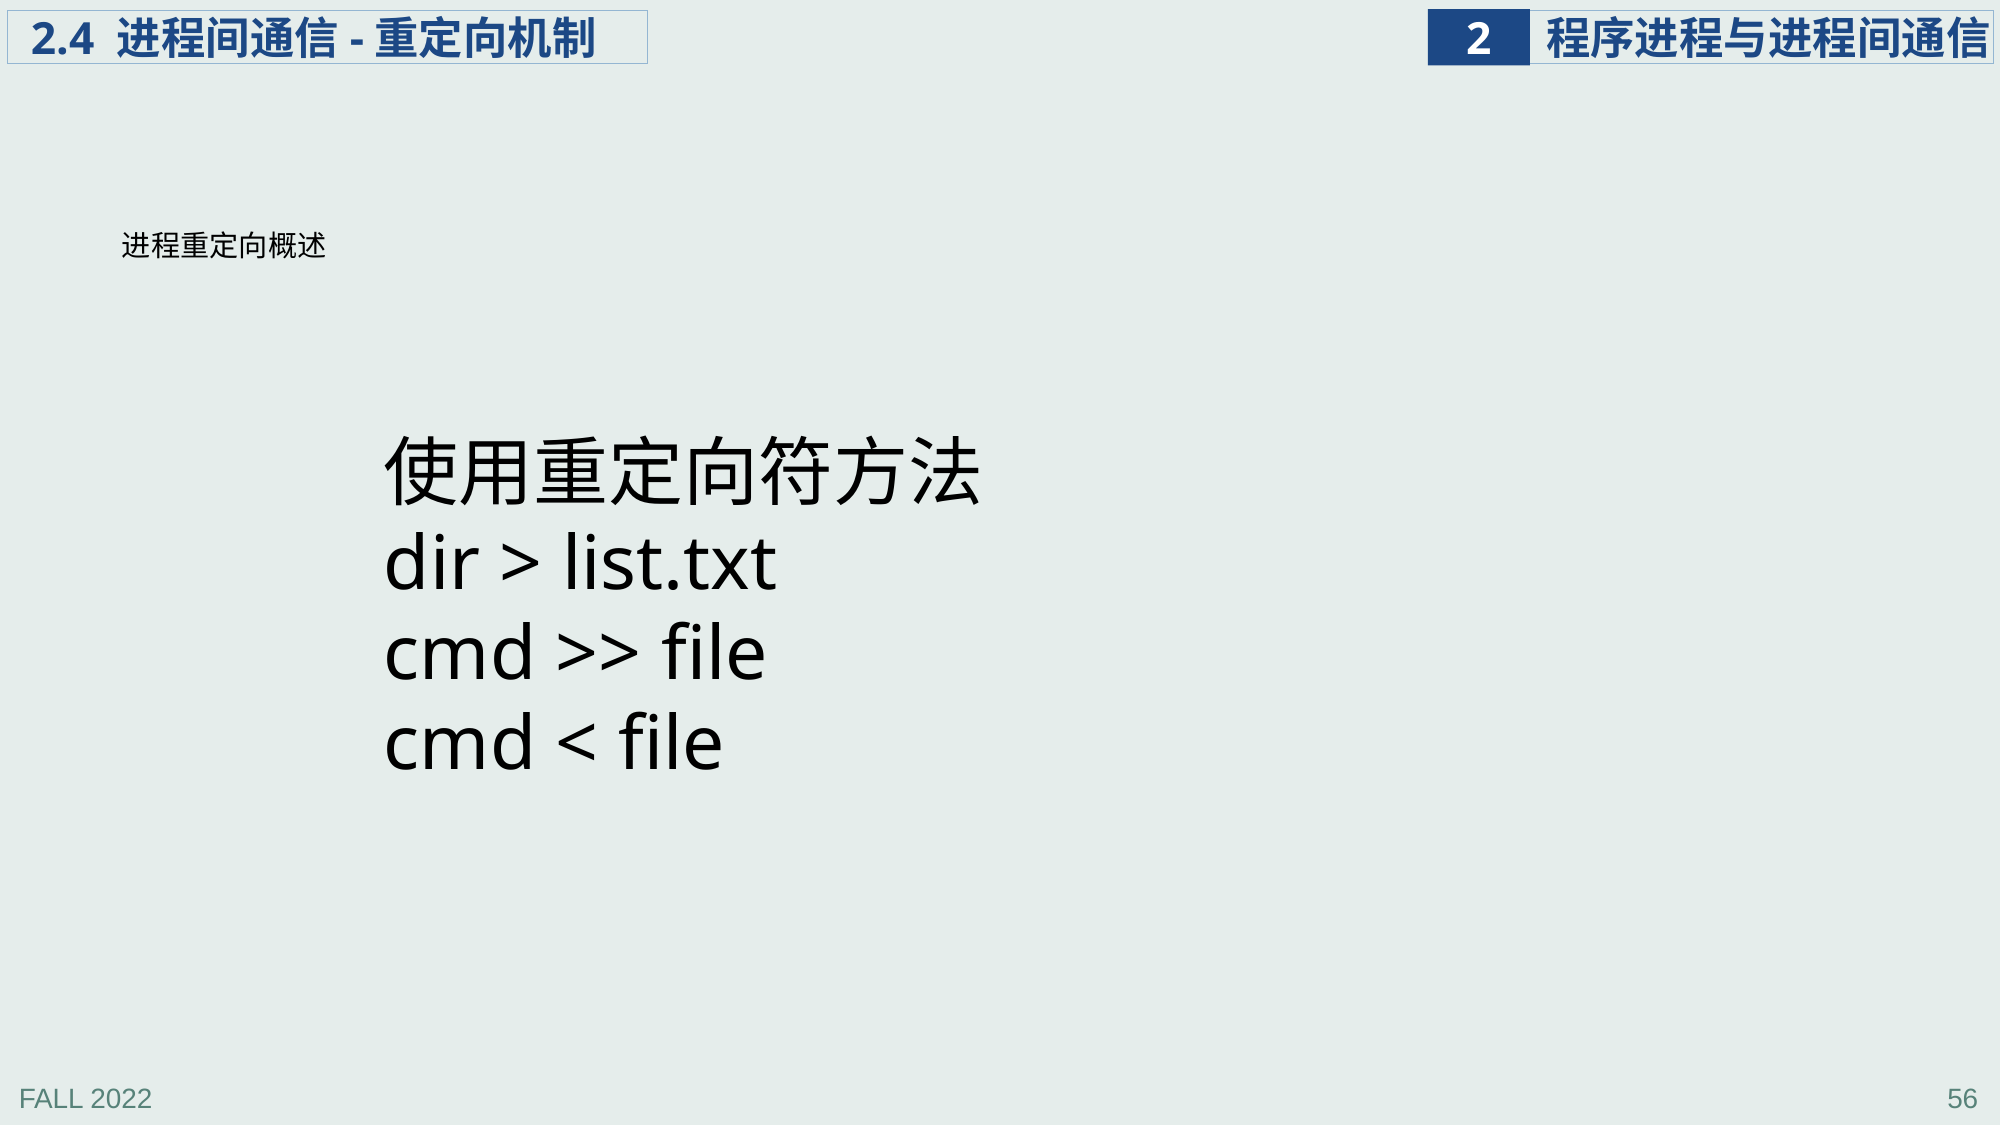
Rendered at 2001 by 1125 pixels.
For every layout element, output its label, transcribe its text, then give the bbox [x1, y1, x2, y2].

title 进程重定向概述 [110, 135, 1836, 354]
list 使用重定向符方法 dir > list.txt cmd >> file cmd < file [372, 419, 1783, 1056]
